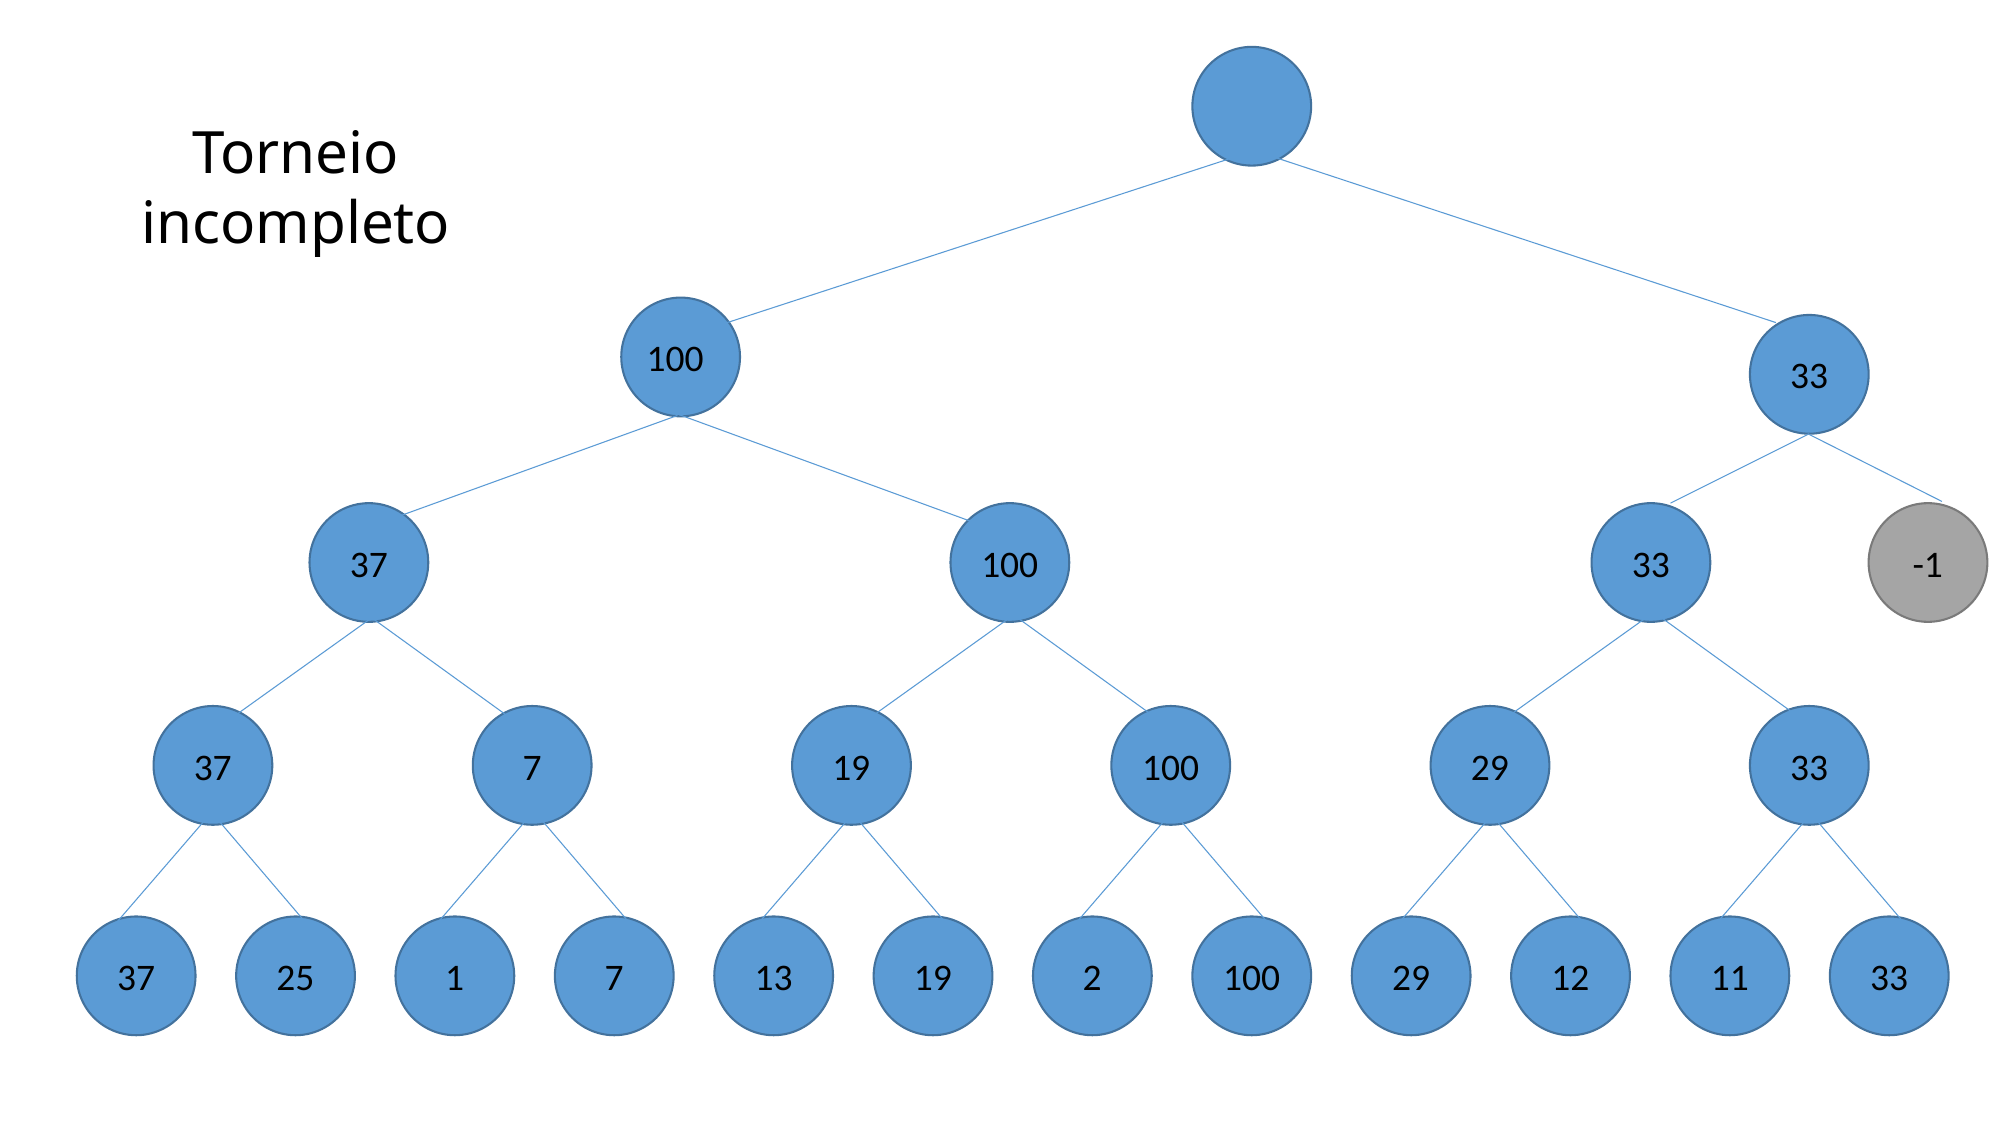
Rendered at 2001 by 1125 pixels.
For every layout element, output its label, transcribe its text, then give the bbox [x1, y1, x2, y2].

text_box Torneio incompleto [111, 107, 480, 263]
text_box [1191, 45, 1313, 149]
text_box 13 [739, 945, 808, 1006]
text_box [1748, 705, 1870, 813]
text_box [1390, 814, 1590, 933]
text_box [354, 413, 993, 533]
text_box [1510, 918, 1631, 1037]
text_box [713, 919, 835, 1037]
text_box 29 [1456, 735, 1524, 795]
text_box [471, 704, 593, 810]
text_box [152, 705, 274, 811]
text_box 100 [1208, 945, 1296, 1006]
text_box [1709, 813, 1909, 932]
text_box 25 [261, 945, 330, 1006]
text_box [1031, 919, 1153, 1037]
text_box -1 [1897, 532, 1958, 592]
text_box 12 [1536, 945, 1605, 1006]
text_box [1828, 918, 1950, 1037]
text_box [1867, 503, 1989, 623]
text_box [872, 918, 994, 1037]
text_box [791, 705, 912, 813]
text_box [207, 616, 531, 736]
text_box 33 [1855, 945, 1924, 1006]
text_box 7 [507, 735, 557, 795]
text_box 100 [631, 326, 719, 387]
text_box 7 [589, 945, 639, 1006]
text_box 33 [1617, 532, 1685, 592]
text_box 2 [1067, 945, 1117, 1006]
text_box 19 [899, 945, 967, 1006]
text_box 37 [178, 735, 247, 795]
text_box [553, 918, 675, 1037]
text_box [1590, 502, 1712, 611]
text_box [394, 919, 516, 1037]
text_box [1669, 919, 1791, 1037]
text_box 100 [1127, 735, 1215, 795]
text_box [1071, 810, 1271, 929]
text_box 33 [1775, 735, 1844, 795]
text_box [1110, 705, 1232, 810]
text_box [1350, 919, 1472, 1037]
text_box [1429, 705, 1551, 814]
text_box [432, 810, 632, 929]
text_box 11 [1696, 945, 1764, 1006]
text_box 33 [1775, 344, 1844, 404]
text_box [714, 149, 1776, 327]
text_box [1489, 611, 1813, 730]
text_box 100 [966, 532, 1054, 592]
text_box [751, 813, 951, 932]
text_box [1191, 918, 1313, 1037]
text_box [235, 917, 356, 1037]
text_box [308, 503, 430, 616]
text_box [110, 811, 310, 930]
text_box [849, 614, 1172, 733]
text_box 19 [817, 735, 886, 795]
text_box 37 [334, 532, 403, 592]
text_box [75, 921, 197, 1037]
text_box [1670, 433, 1942, 504]
text_box 37 [102, 945, 170, 1006]
text_box 29 [1377, 945, 1445, 1006]
text_box [620, 296, 742, 413]
text_box [1748, 313, 1870, 433]
text_box 1 [430, 945, 480, 1006]
text_box [949, 502, 1071, 614]
